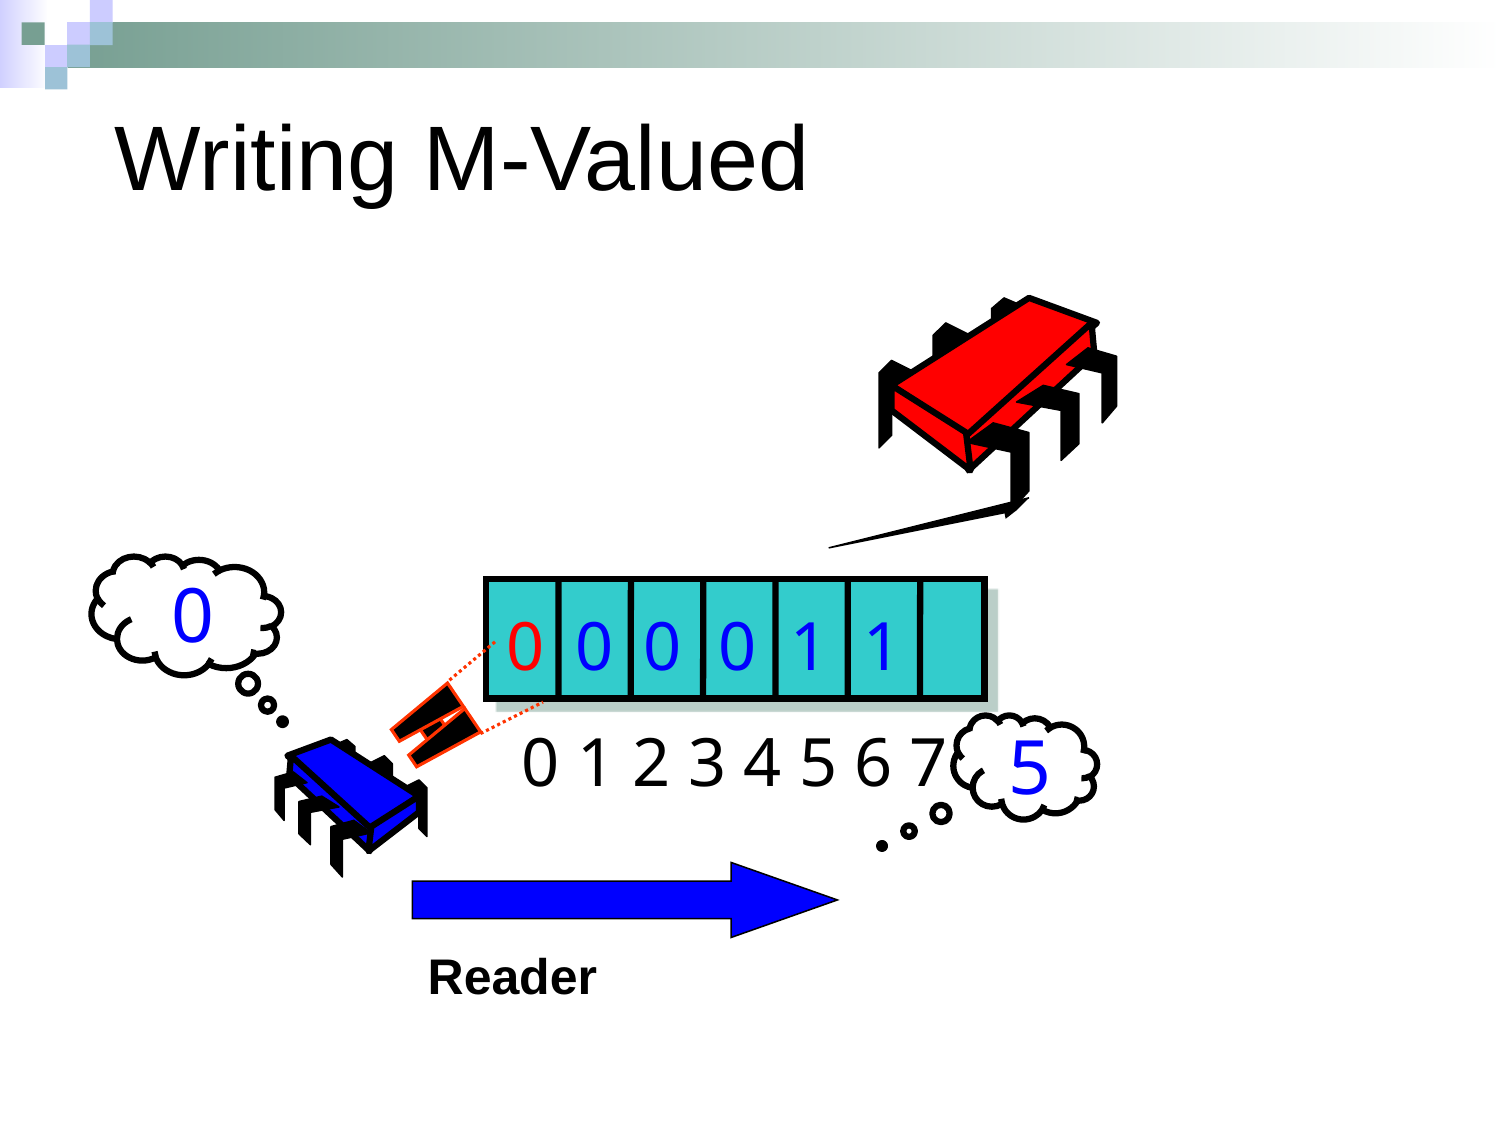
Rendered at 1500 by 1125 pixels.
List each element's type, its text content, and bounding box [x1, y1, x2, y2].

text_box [274, 639, 544, 878]
text_box [412, 862, 838, 938]
text_box 5 [953, 715, 1098, 820]
text_box 0 [91, 556, 282, 676]
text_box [828, 297, 1117, 549]
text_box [485, 578, 985, 699]
text_box 0 1 2 3 4 5 6 7 [548, 712, 981, 808]
text_box 0 [238, 673, 259, 694]
text_box 5 [903, 825, 915, 837]
text_box 5 [932, 804, 950, 823]
text_box Writing M-Valued [99, 60, 1375, 248]
text_box Reader [412, 937, 612, 1013]
text_box 0 [260, 698, 269, 712]
